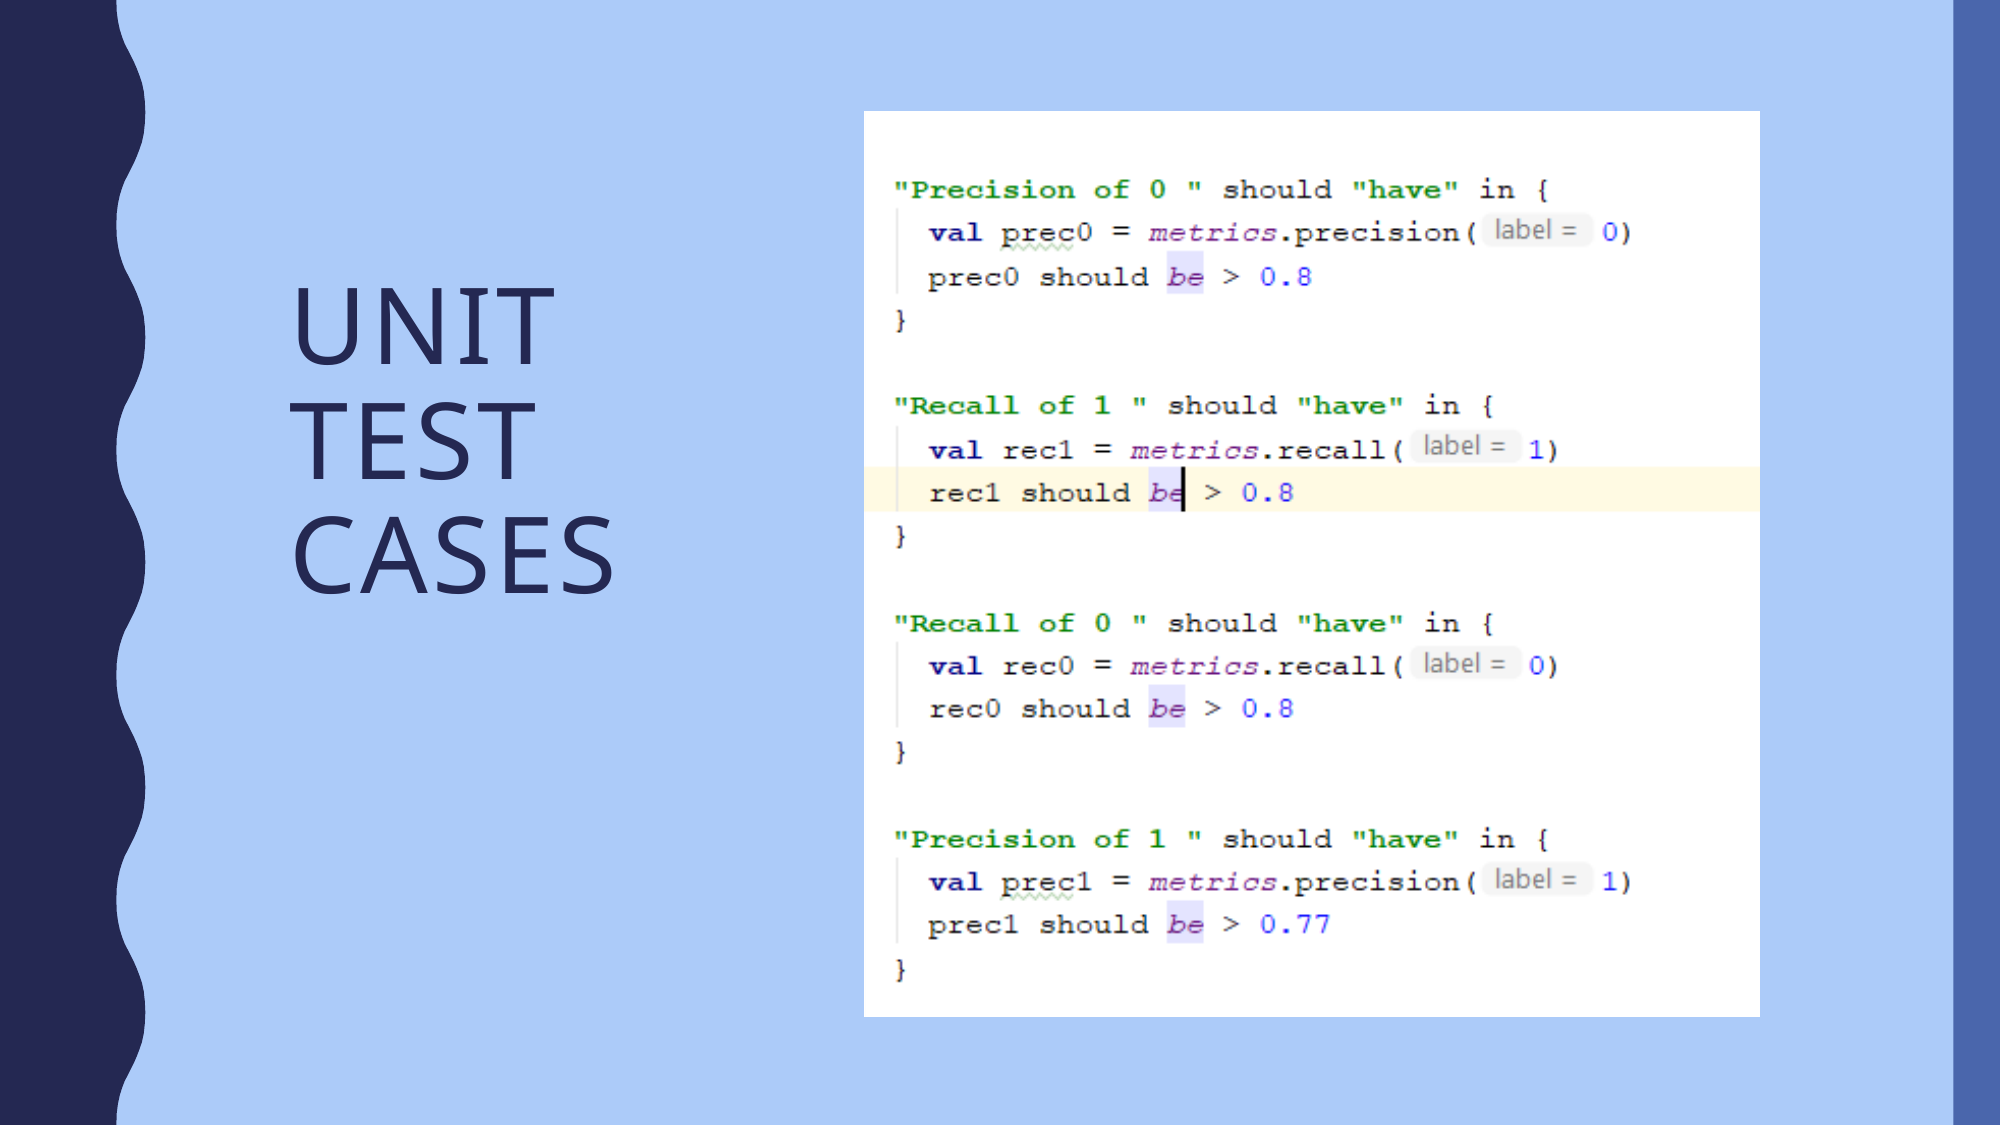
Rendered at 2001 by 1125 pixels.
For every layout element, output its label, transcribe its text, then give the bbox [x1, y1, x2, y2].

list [864, 111, 1760, 1017]
title Unit test cases [274, 265, 703, 628]
